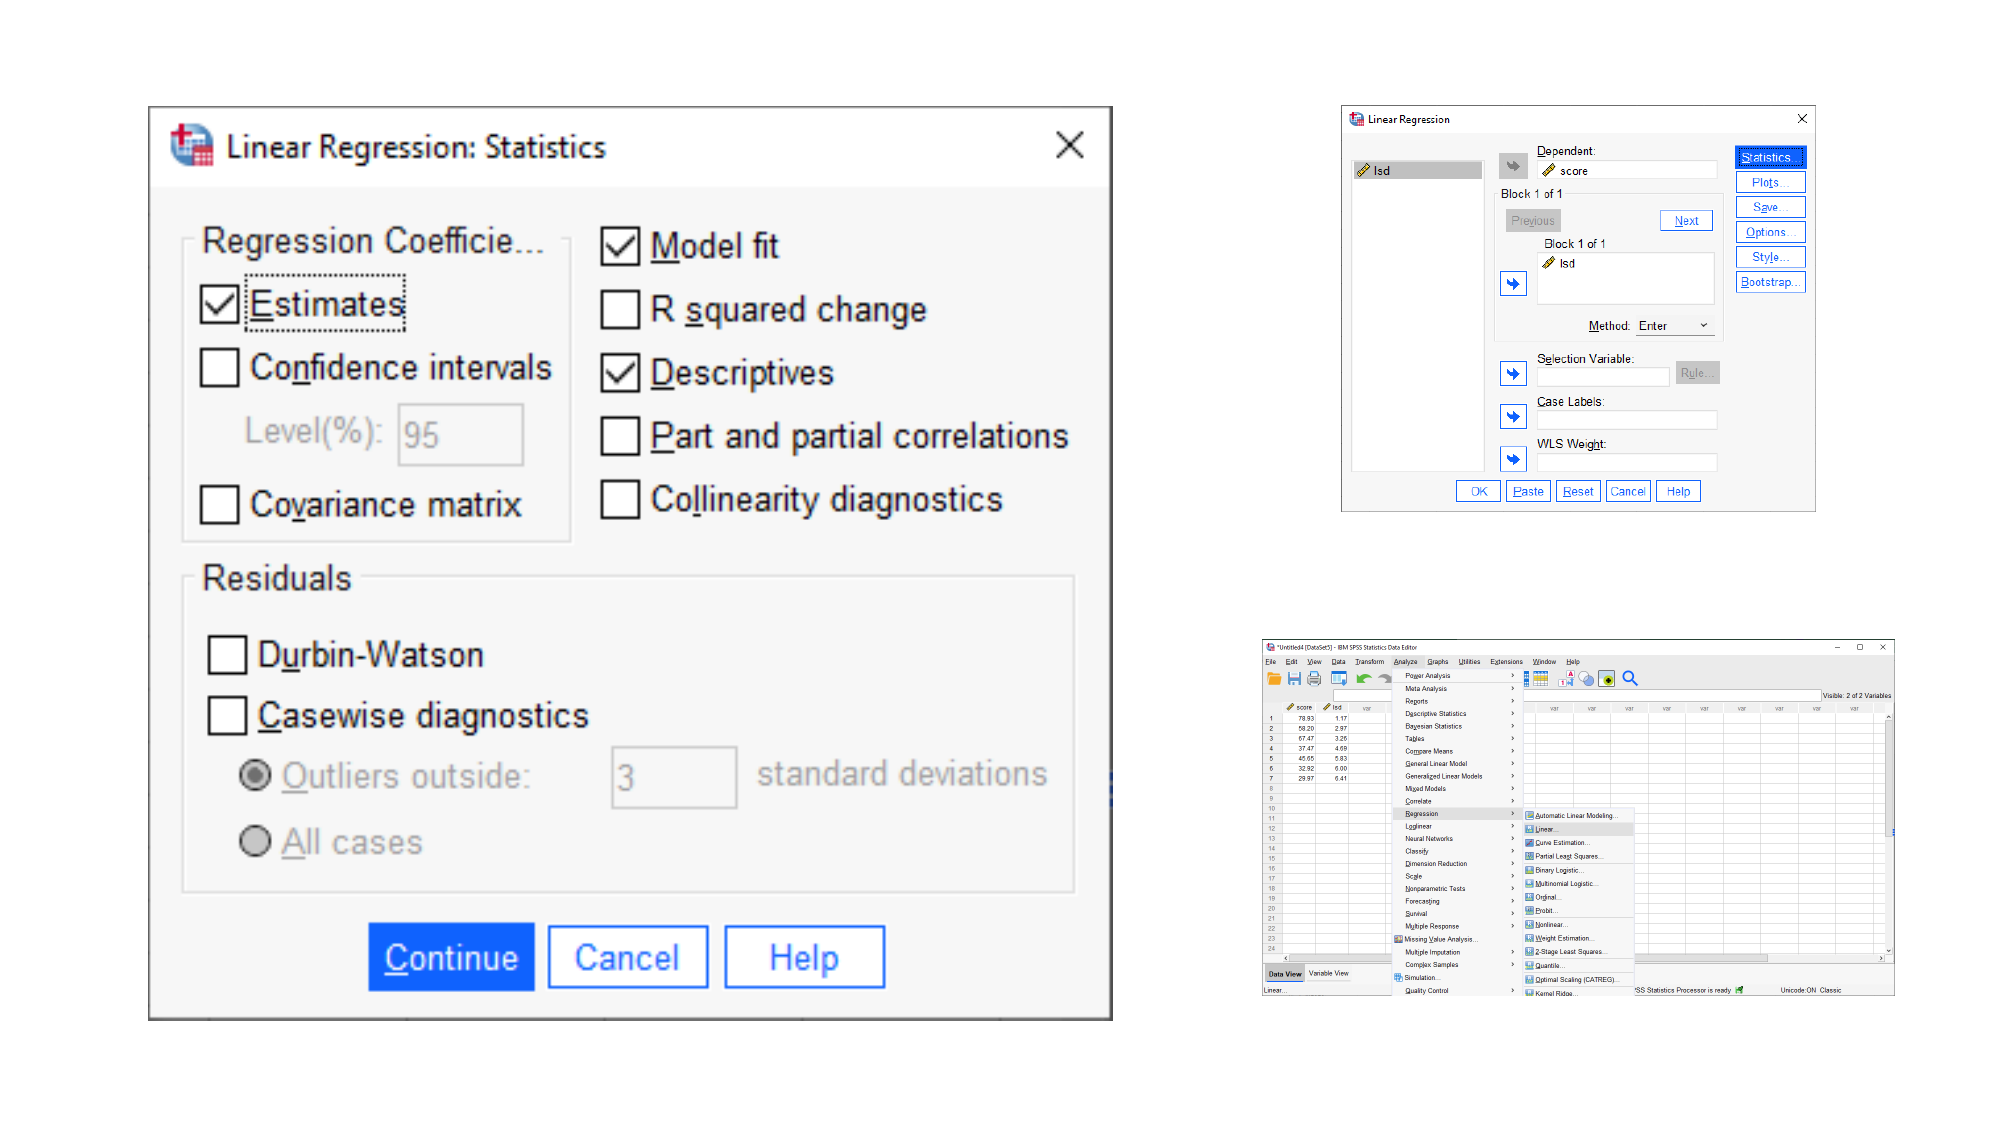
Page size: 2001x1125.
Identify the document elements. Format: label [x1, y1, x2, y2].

picture [1261, 639, 1896, 996]
picture [148, 106, 1114, 1022]
picture [1341, 104, 1816, 513]
